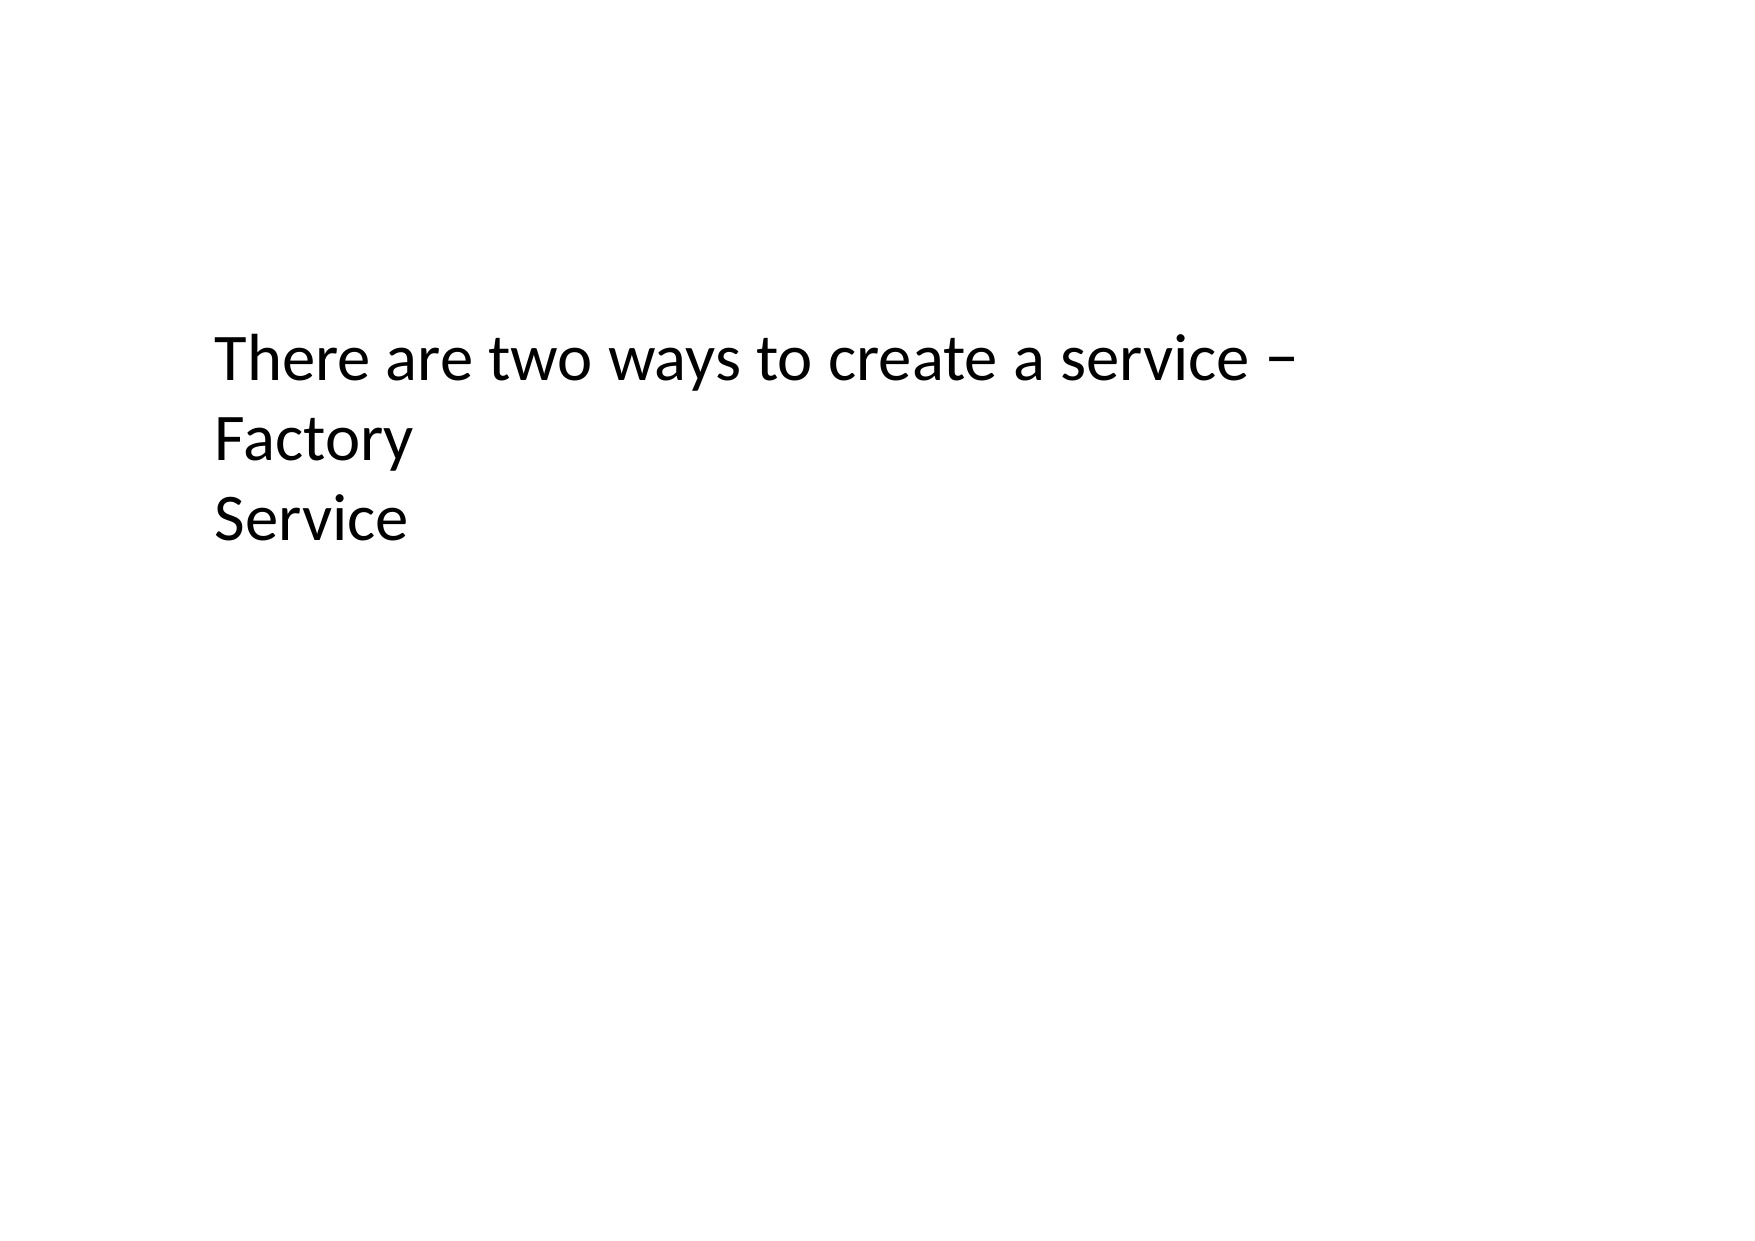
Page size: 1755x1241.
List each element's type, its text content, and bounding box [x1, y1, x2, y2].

list There are two ways to create a service − Factory Service [214, 313, 1539, 638]
